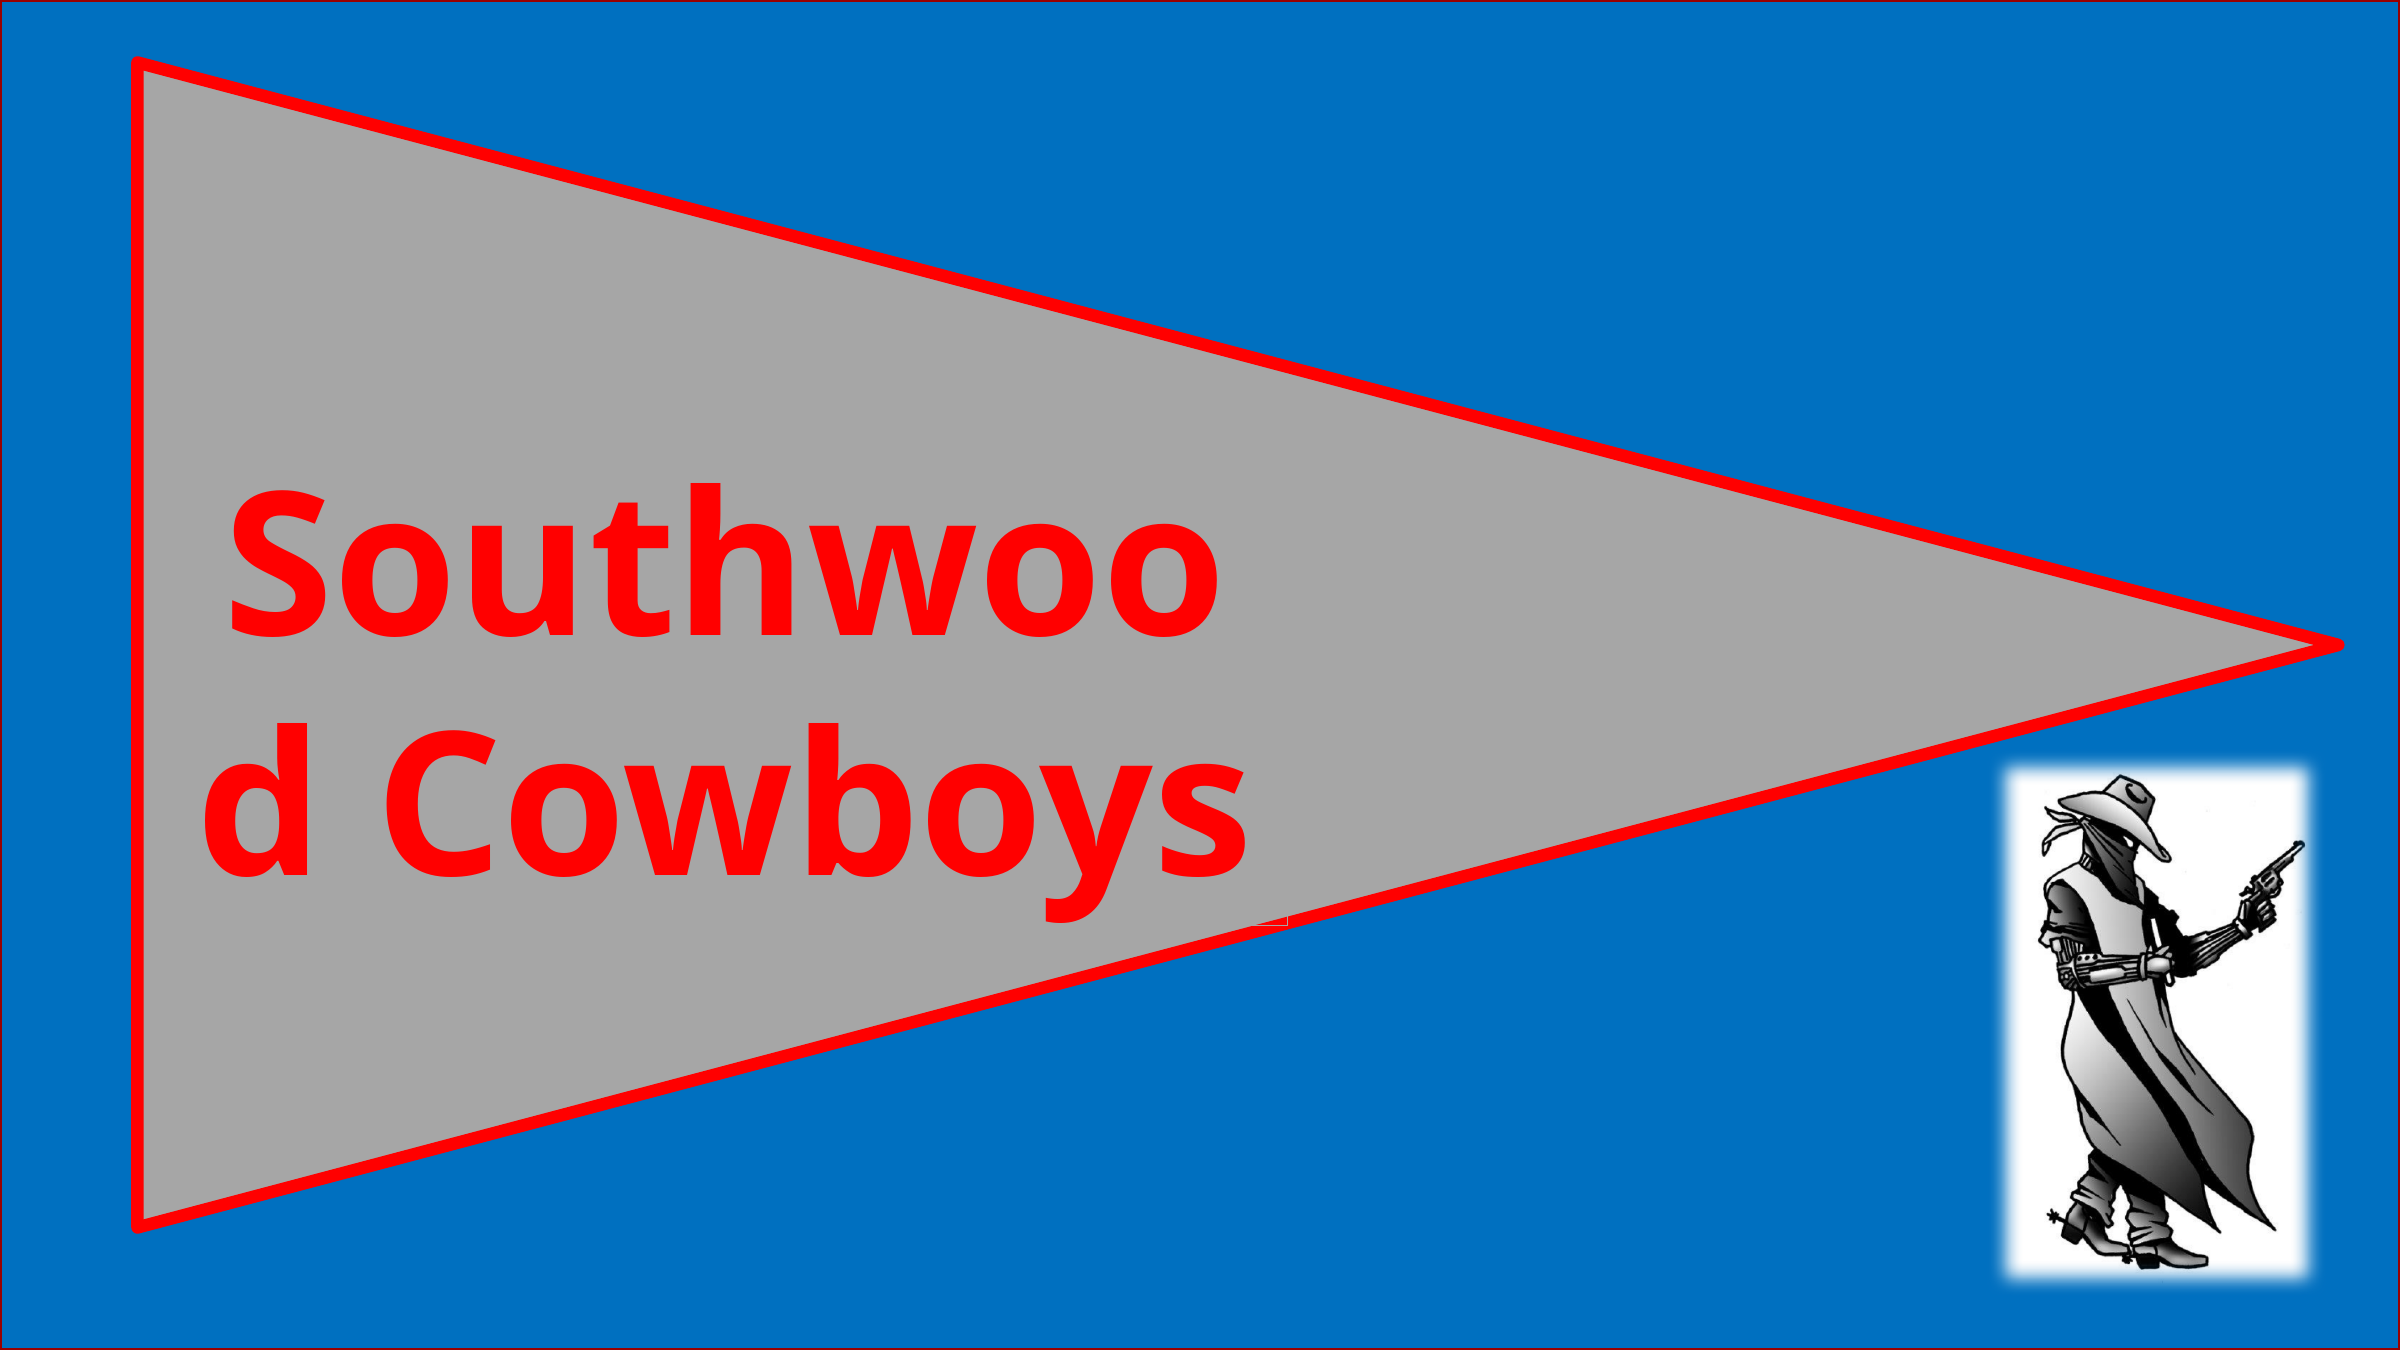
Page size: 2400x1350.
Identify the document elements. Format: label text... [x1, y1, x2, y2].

text_box Southwood Cowboys [162, 424, 1288, 926]
picture [1987, 749, 2326, 1296]
text_box [135, 60, 2341, 1230]
text_box [0, 0, 2400, 1350]
